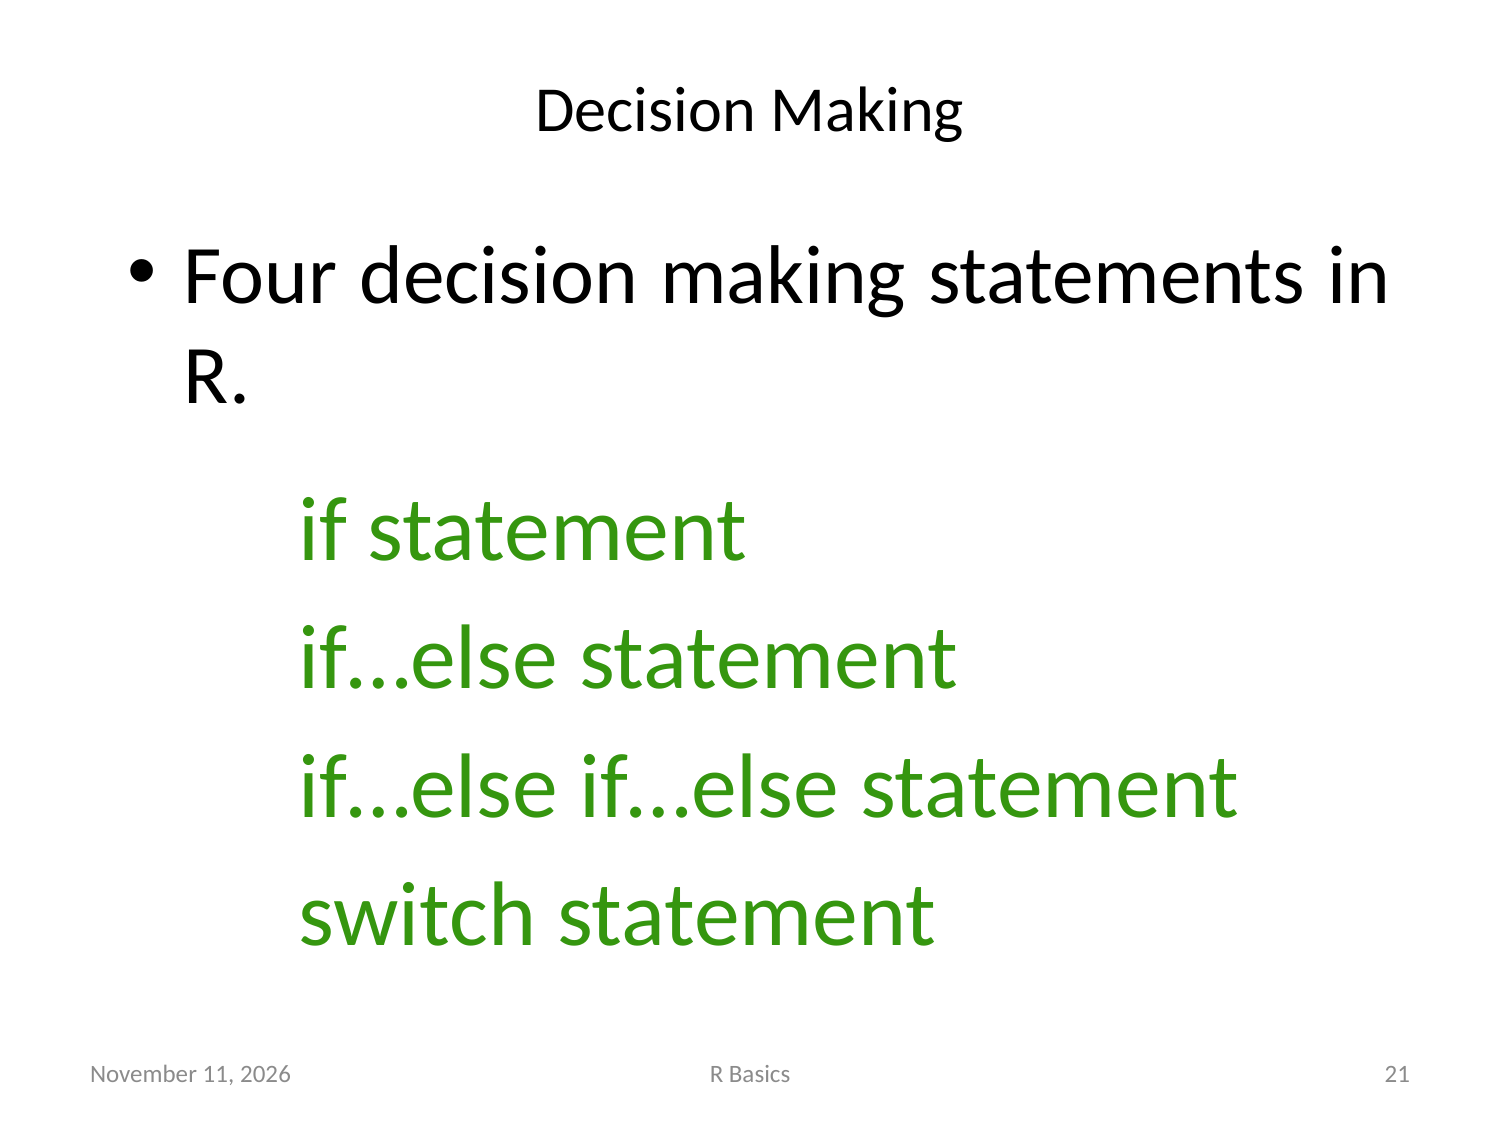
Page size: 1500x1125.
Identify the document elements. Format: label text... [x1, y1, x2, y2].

footer R Basics [512, 1042, 988, 1103]
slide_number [75, 1042, 425, 1103]
list Four decision making statements in R. if statement if…else statement if…else if…else statement switch statement [112, 212, 1407, 972]
slide_number 21 [1074, 1042, 1425, 1103]
title Decision Making [103, 59, 1397, 153]
